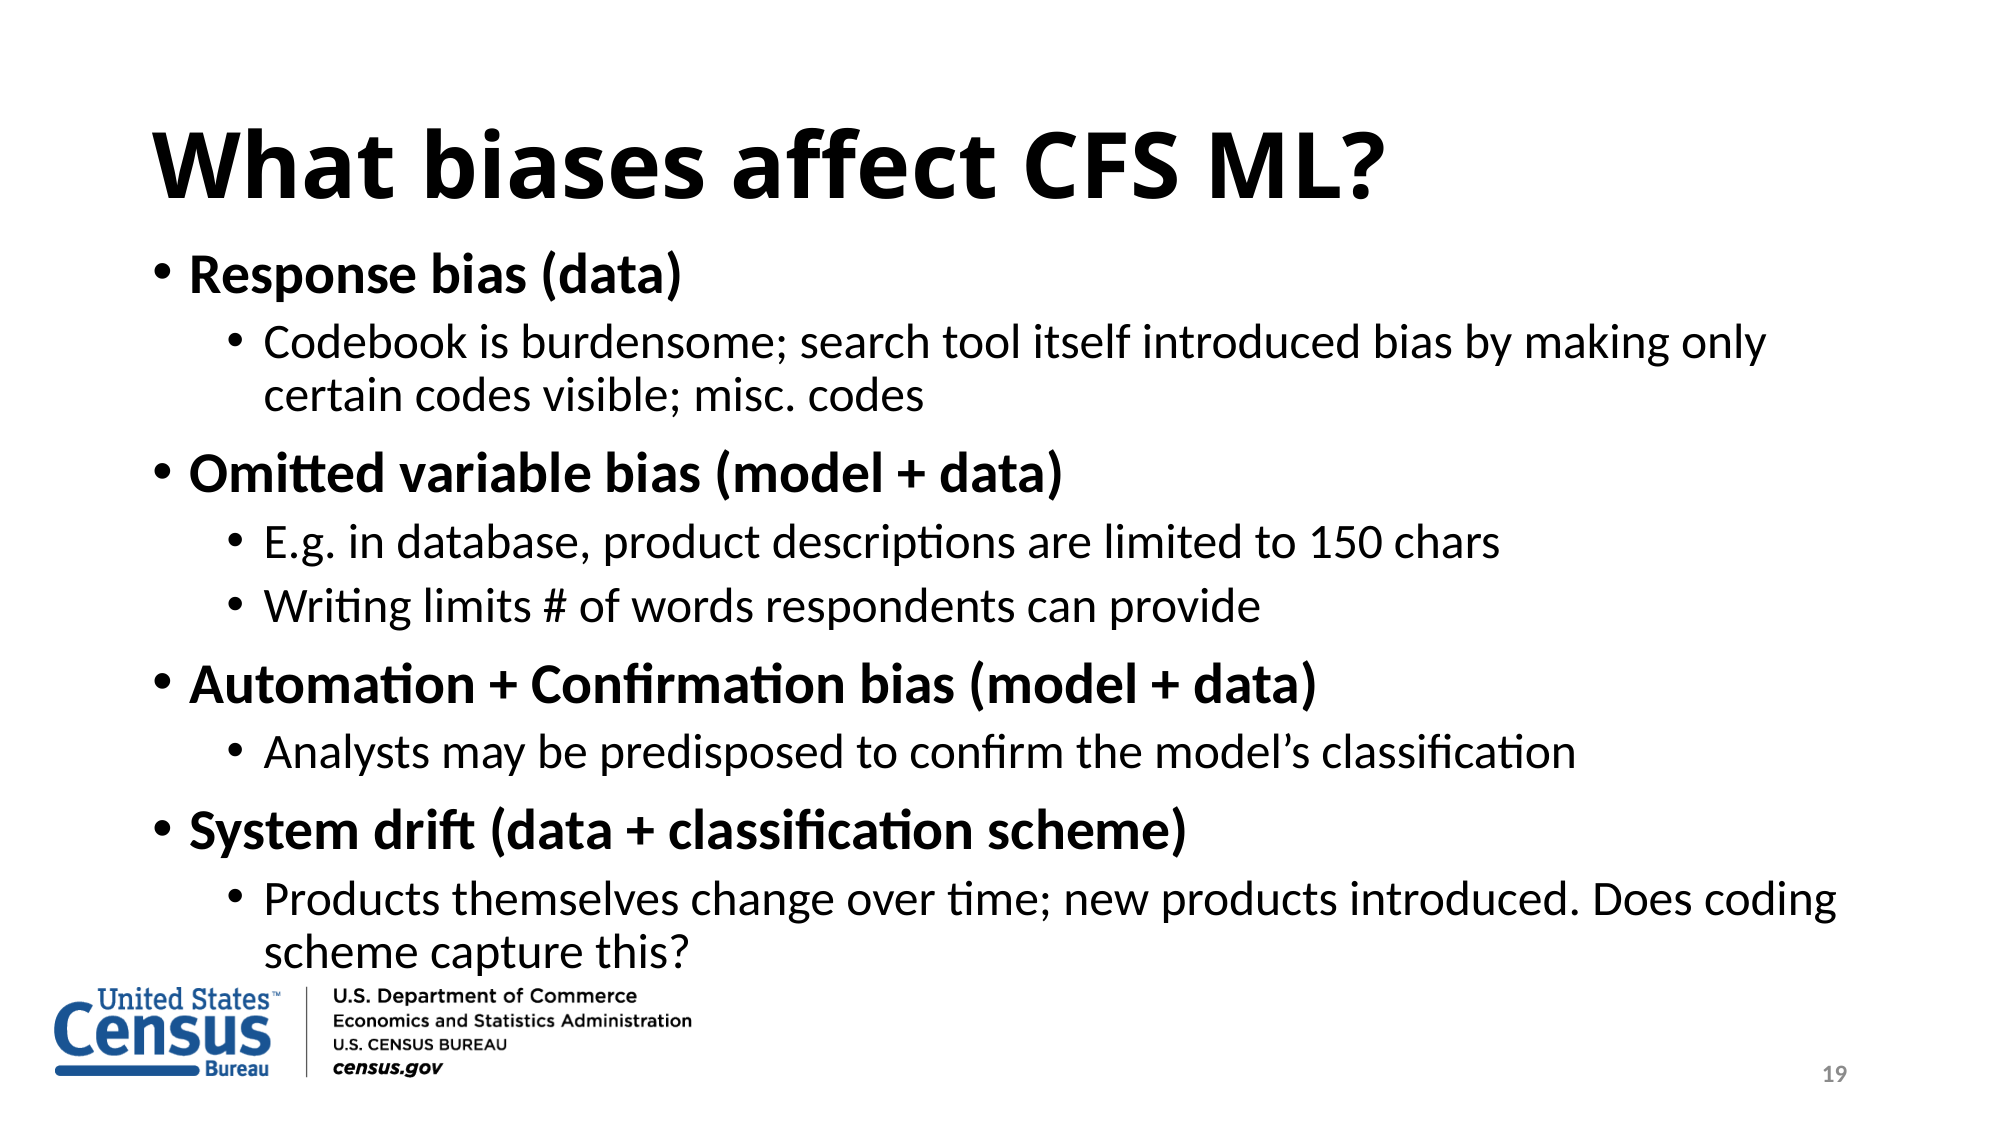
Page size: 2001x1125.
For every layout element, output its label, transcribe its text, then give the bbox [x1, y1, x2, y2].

list Response bias (data) Codebook is burdensome; search tool itself introduced bias by making only certain codes visible; misc. codes Omitted variable bias (model + data) E.g. in database, product descriptions are limited to 150 chars Writing limits # of words respondents can provide Automation + Confirmation bias (model + data) Analysts may be predisposed to confirm the model’s classification System drift (data + classification scheme) Products themselves change over time; new products introduced. Does coding scheme capture this? [137, 235, 1863, 992]
picture [54, 986, 692, 1078]
title What biases affect CFS ML? [137, 59, 1863, 235]
slide_number 19 [1412, 1042, 1863, 1103]
